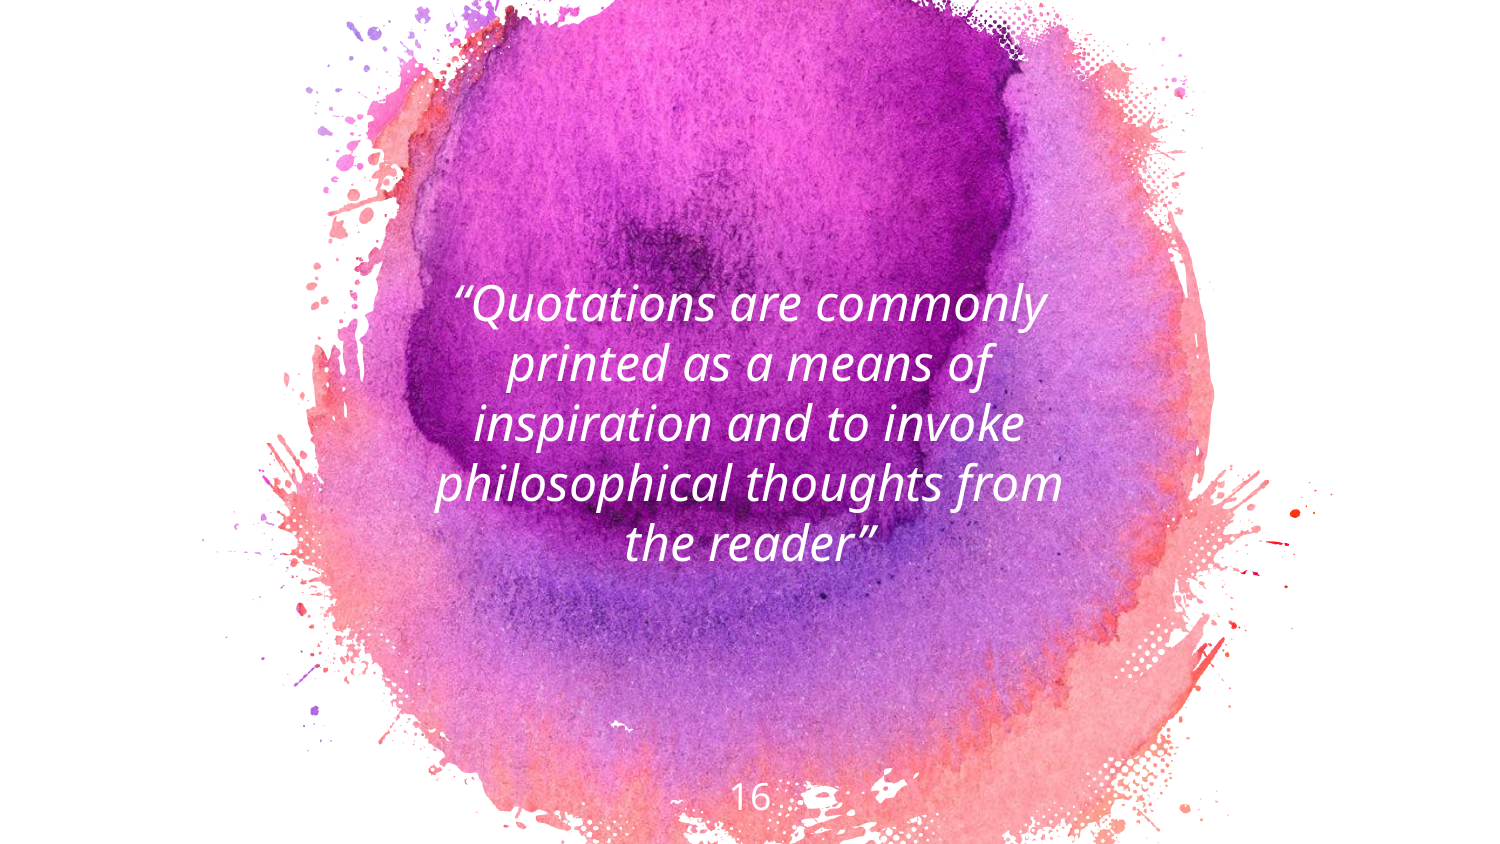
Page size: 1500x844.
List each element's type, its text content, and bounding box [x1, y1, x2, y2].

picture [0, 0, 1500, 844]
slide_number 16 [705, 766, 795, 832]
list “Quotations are commonly printed as a means of inspiration and to invoke philosophical thoughts from the reader” [407, 137, 1093, 707]
